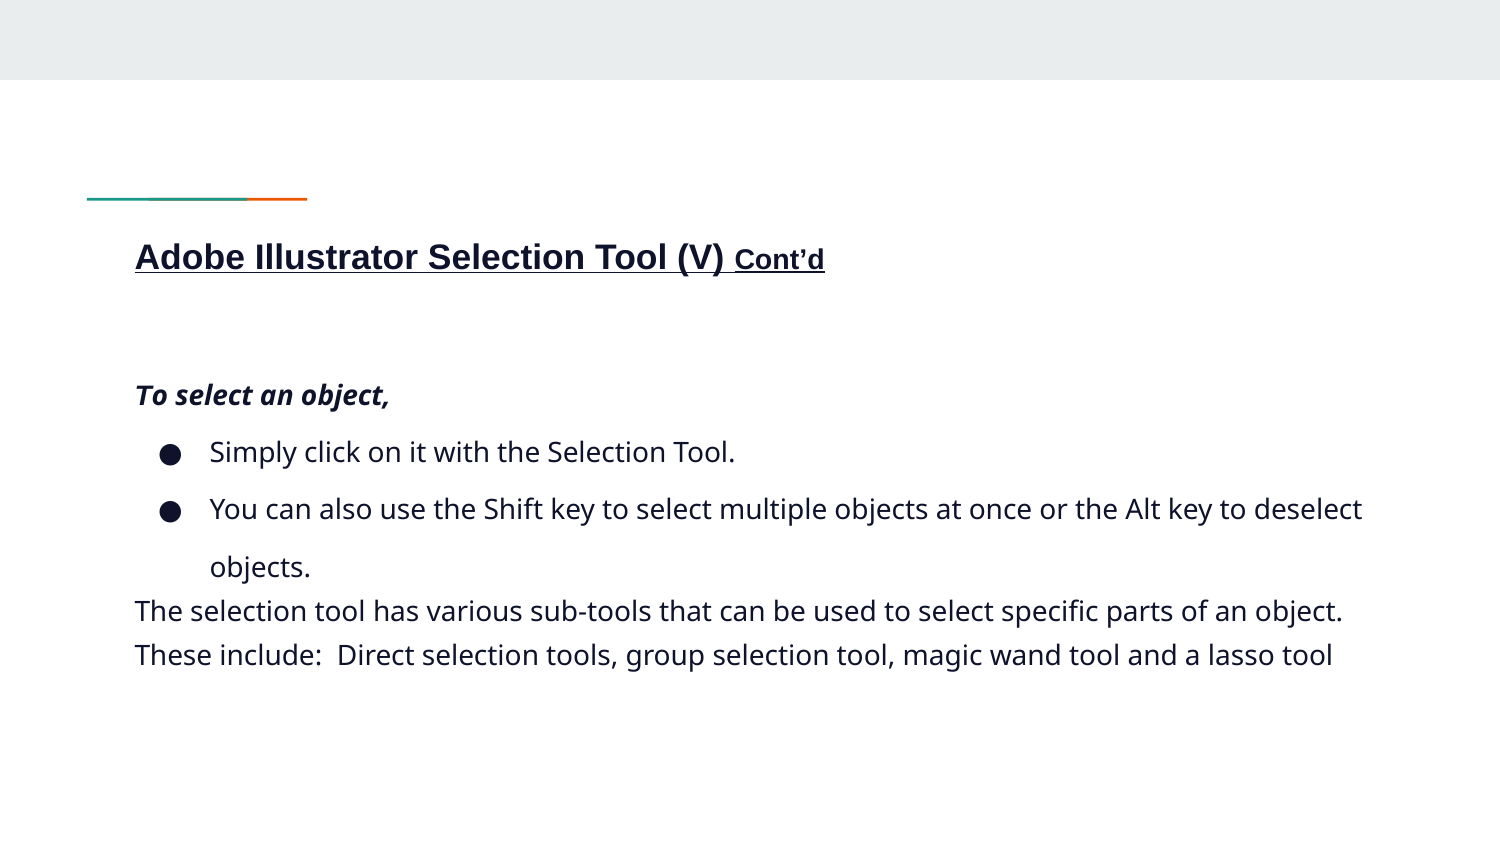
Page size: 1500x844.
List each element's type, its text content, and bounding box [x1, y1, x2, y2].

title Adobe Illustrator Selection Tool (V) Cont’d [119, 216, 1381, 305]
list To select an object, Simply click on it with the Selection Tool. You can also use the Shift key to select multiple objects at once or the Alt key to deselect objects. The selection tool has various sub-tools that can be used to select specific parts of an object. These include: Direct selection tools, group selection tool, magic wand tool and a lasso tool [119, 341, 1381, 812]
